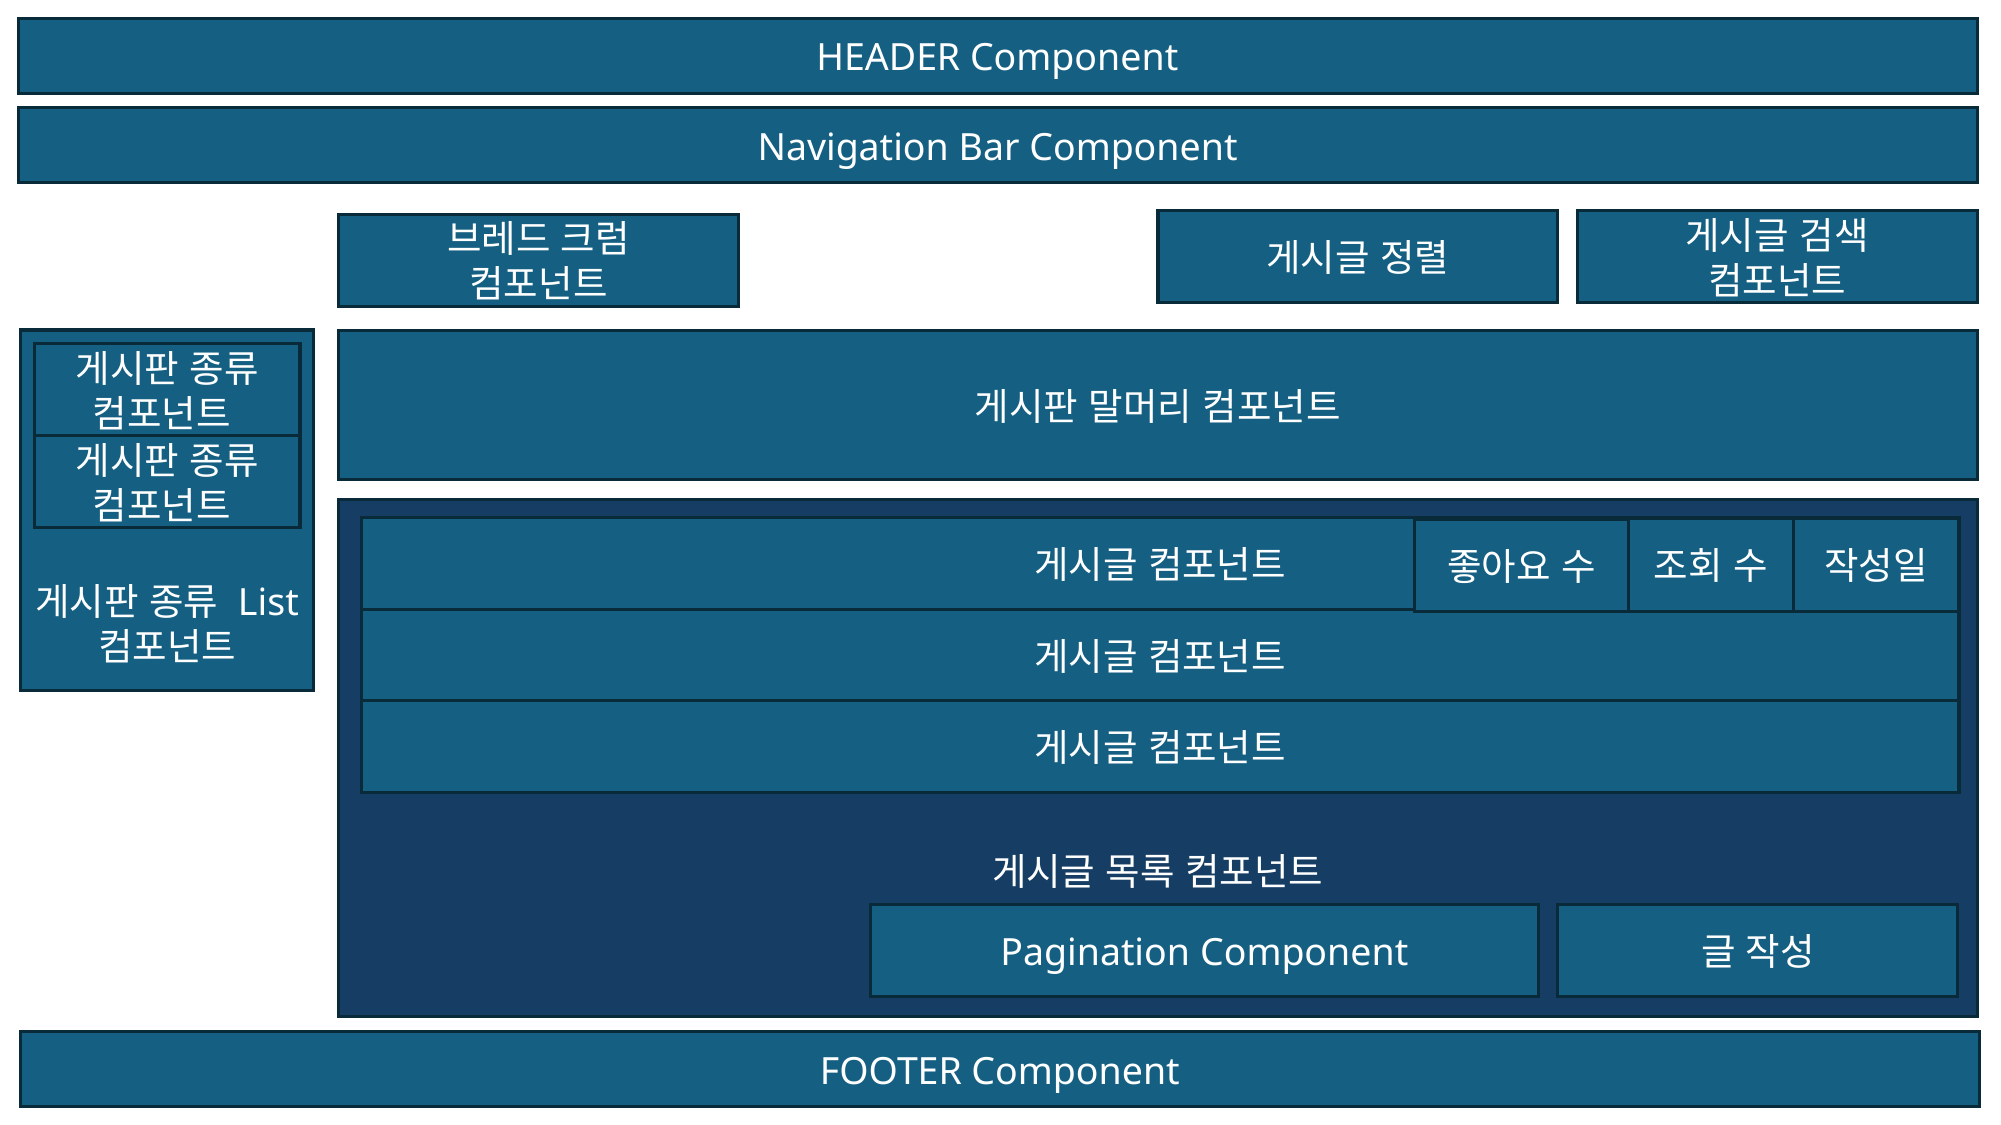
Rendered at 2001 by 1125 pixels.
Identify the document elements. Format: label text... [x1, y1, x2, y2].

text_box 좋아요 수 [1413, 518, 1627, 613]
text_box Pagination Component [869, 903, 1540, 998]
text_box 게시판 종류 List 컴포넌트 [19, 328, 315, 692]
text_box 브레드 크럼 컴포넌트 [337, 213, 740, 308]
text_box 글 작성 [1556, 903, 1959, 998]
text_box 게시판 말머리 컴포넌트 [337, 329, 1979, 481]
text_box FOOTER Component [19, 1030, 1981, 1108]
text_box 게시글 검색 컴포넌트 [1576, 209, 1979, 304]
text_box HEADER Component [17, 17, 1979, 95]
text_box 게시판 종류 컴포넌트 [33, 342, 302, 434]
text_box 게시글 컴포넌트 [360, 516, 1961, 608]
text_box 게시글 목록 컴포넌트 [337, 498, 1979, 1018]
text_box 게시판 종류 컴포넌트 [33, 434, 302, 529]
text_box 게시글 정렬 [1156, 209, 1559, 304]
text_box 게시글 컴포넌트 [360, 699, 1961, 794]
text_box 게시글 컴포넌트 [360, 608, 1961, 699]
text_box 조회 수 [1627, 517, 1795, 613]
text_box Navigation Bar Component [17, 106, 1979, 184]
text_box 작성일 [1795, 517, 1961, 613]
